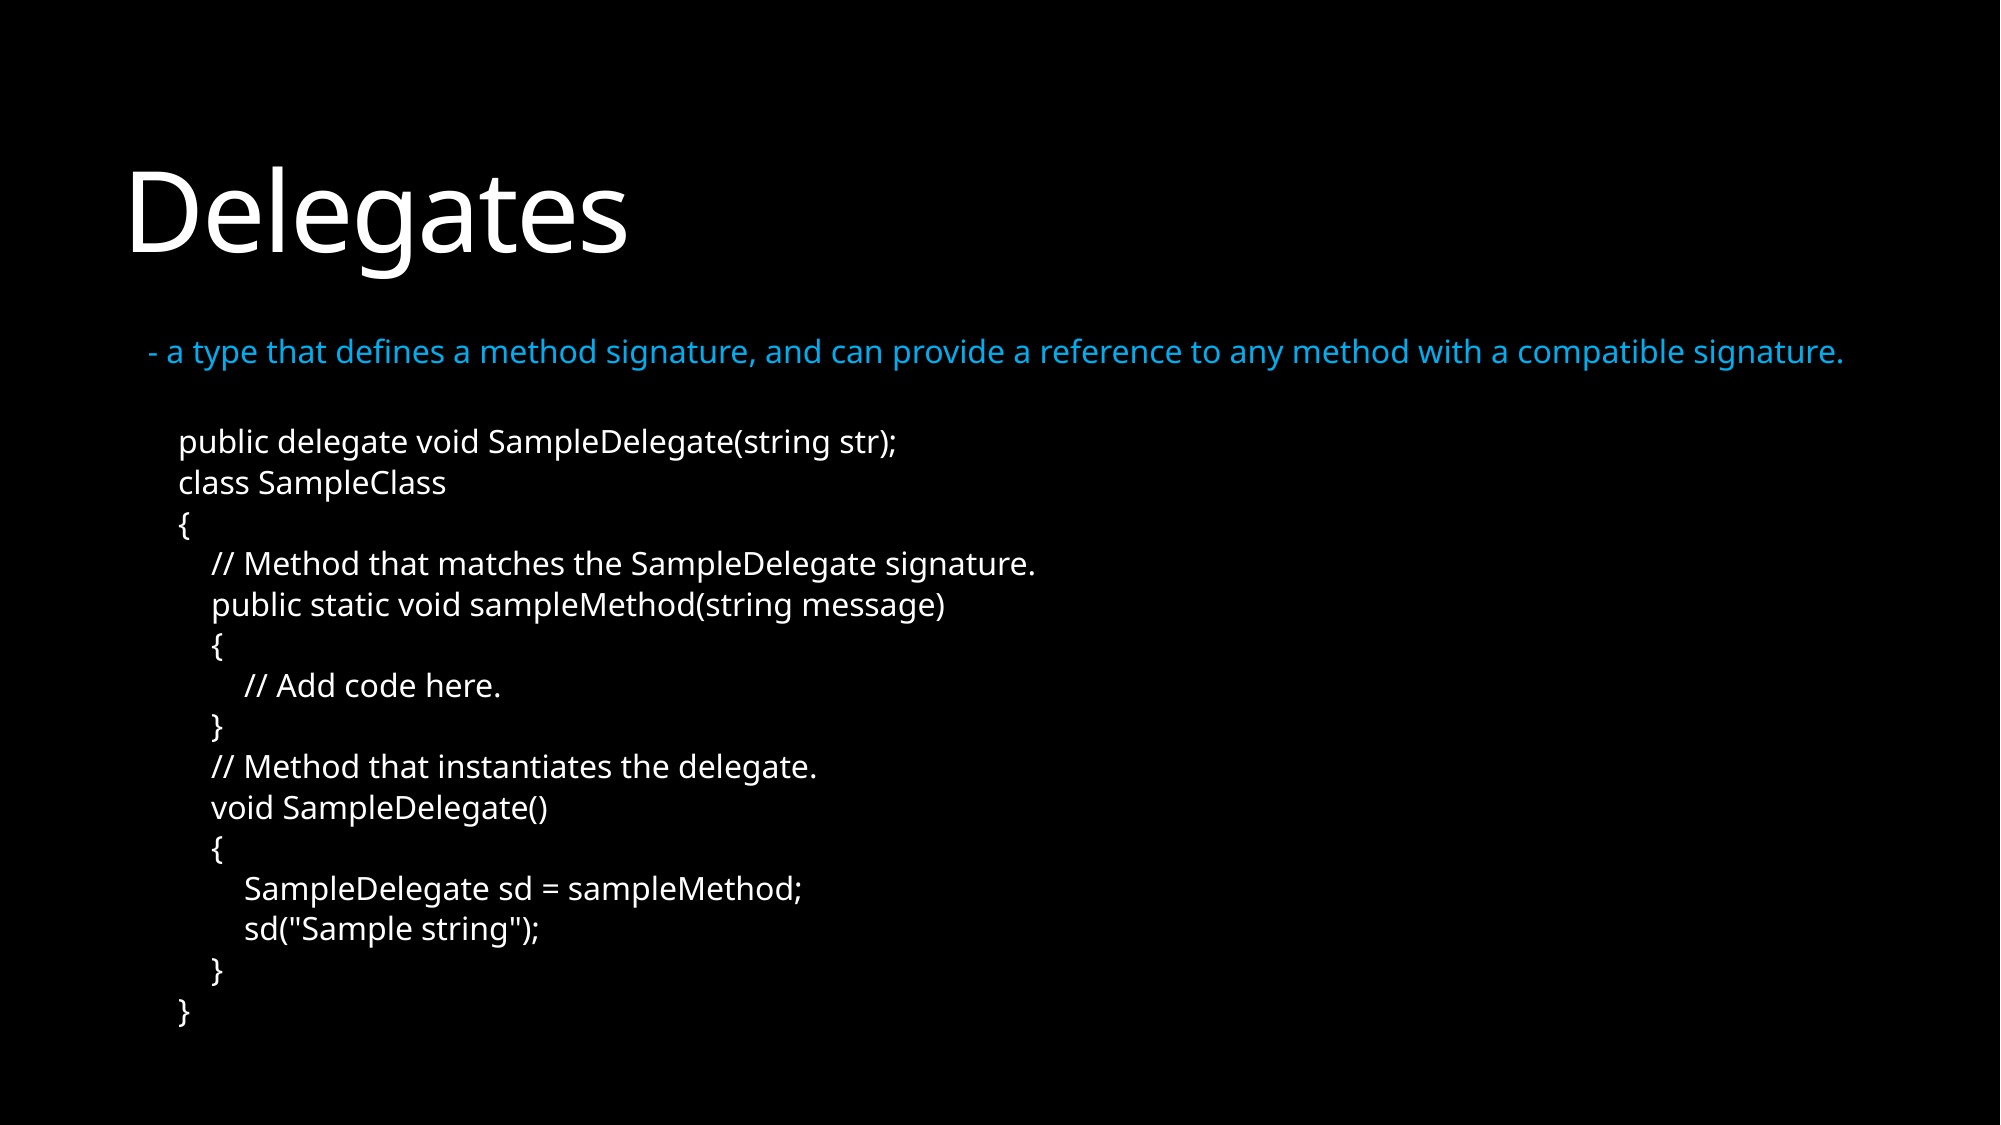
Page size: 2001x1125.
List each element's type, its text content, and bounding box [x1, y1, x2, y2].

list - a type that defines a method signature, and can provide a reference to any method with a compatible signature. public delegate void SampleDelegate(string str); class SampleClass { // Method that matches the SampleDelegate signature. public static void sampleMethod(string message) { // Add code here. } // Method that instantiates the delegate. void SampleDelegate() { SampleDelegate sd = sampleMethod; sd("Sample string"); } } [111, 329, 1876, 1054]
title Delegates [107, 81, 1875, 354]
